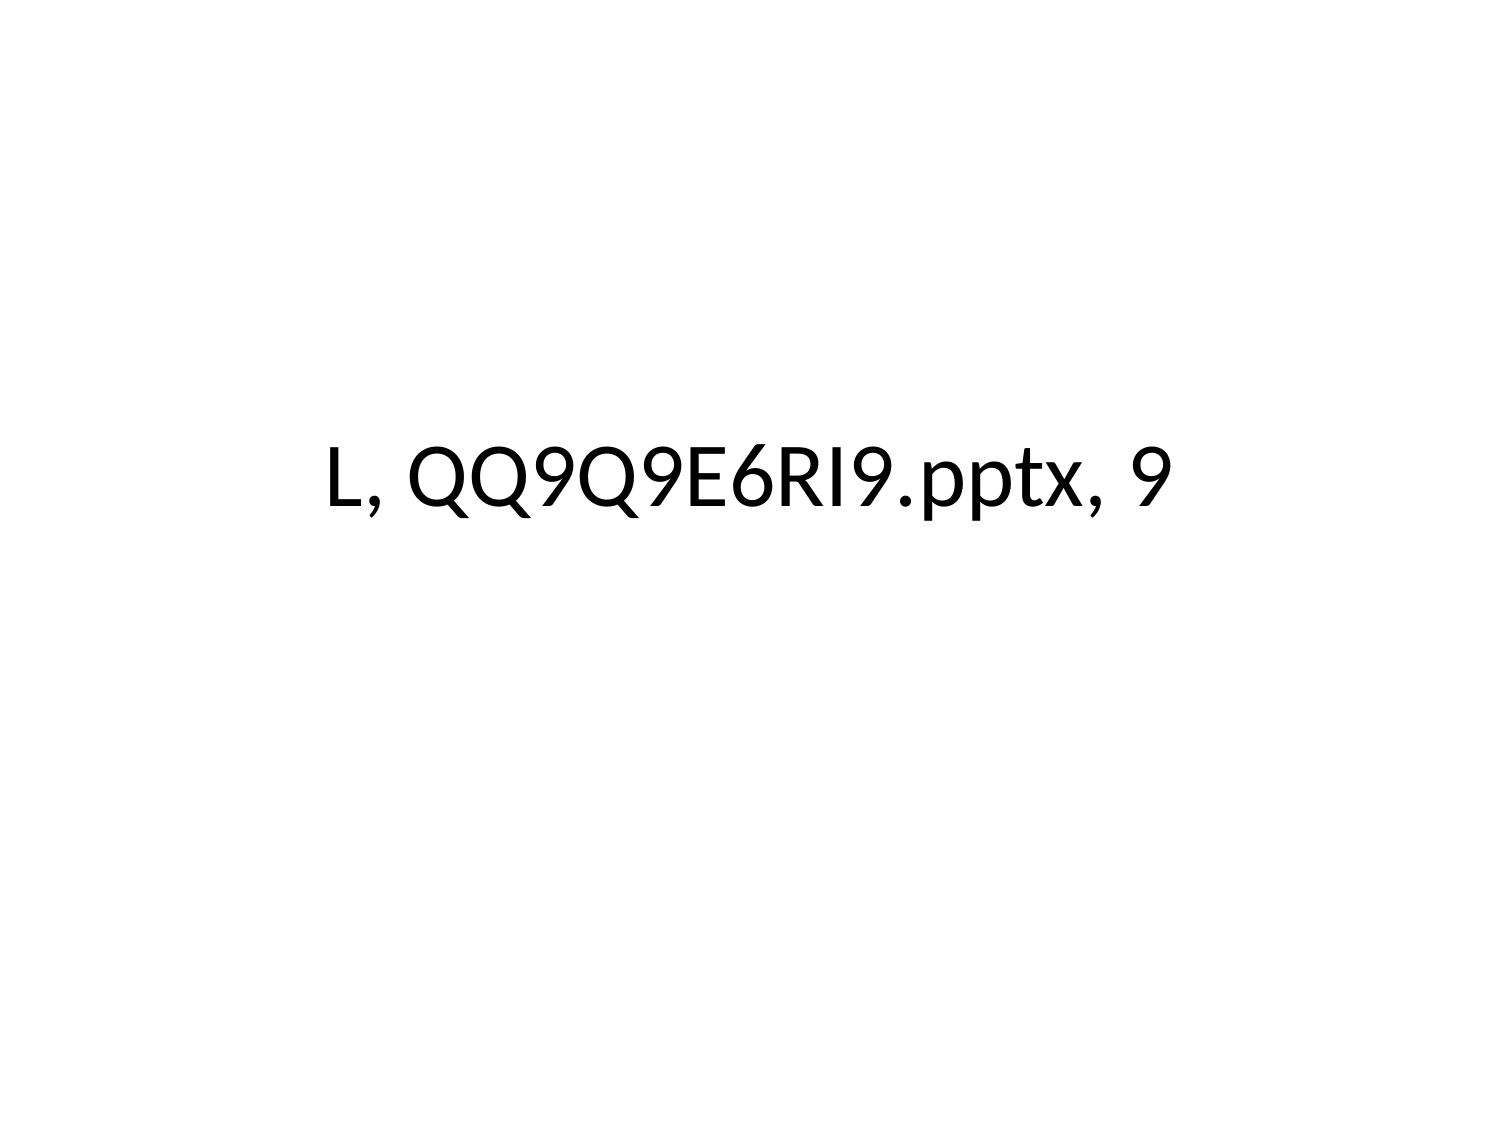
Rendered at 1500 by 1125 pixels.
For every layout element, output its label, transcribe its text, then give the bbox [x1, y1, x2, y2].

title L, QQ9Q9E6RI9.pptx, 9 [112, 349, 1388, 591]
